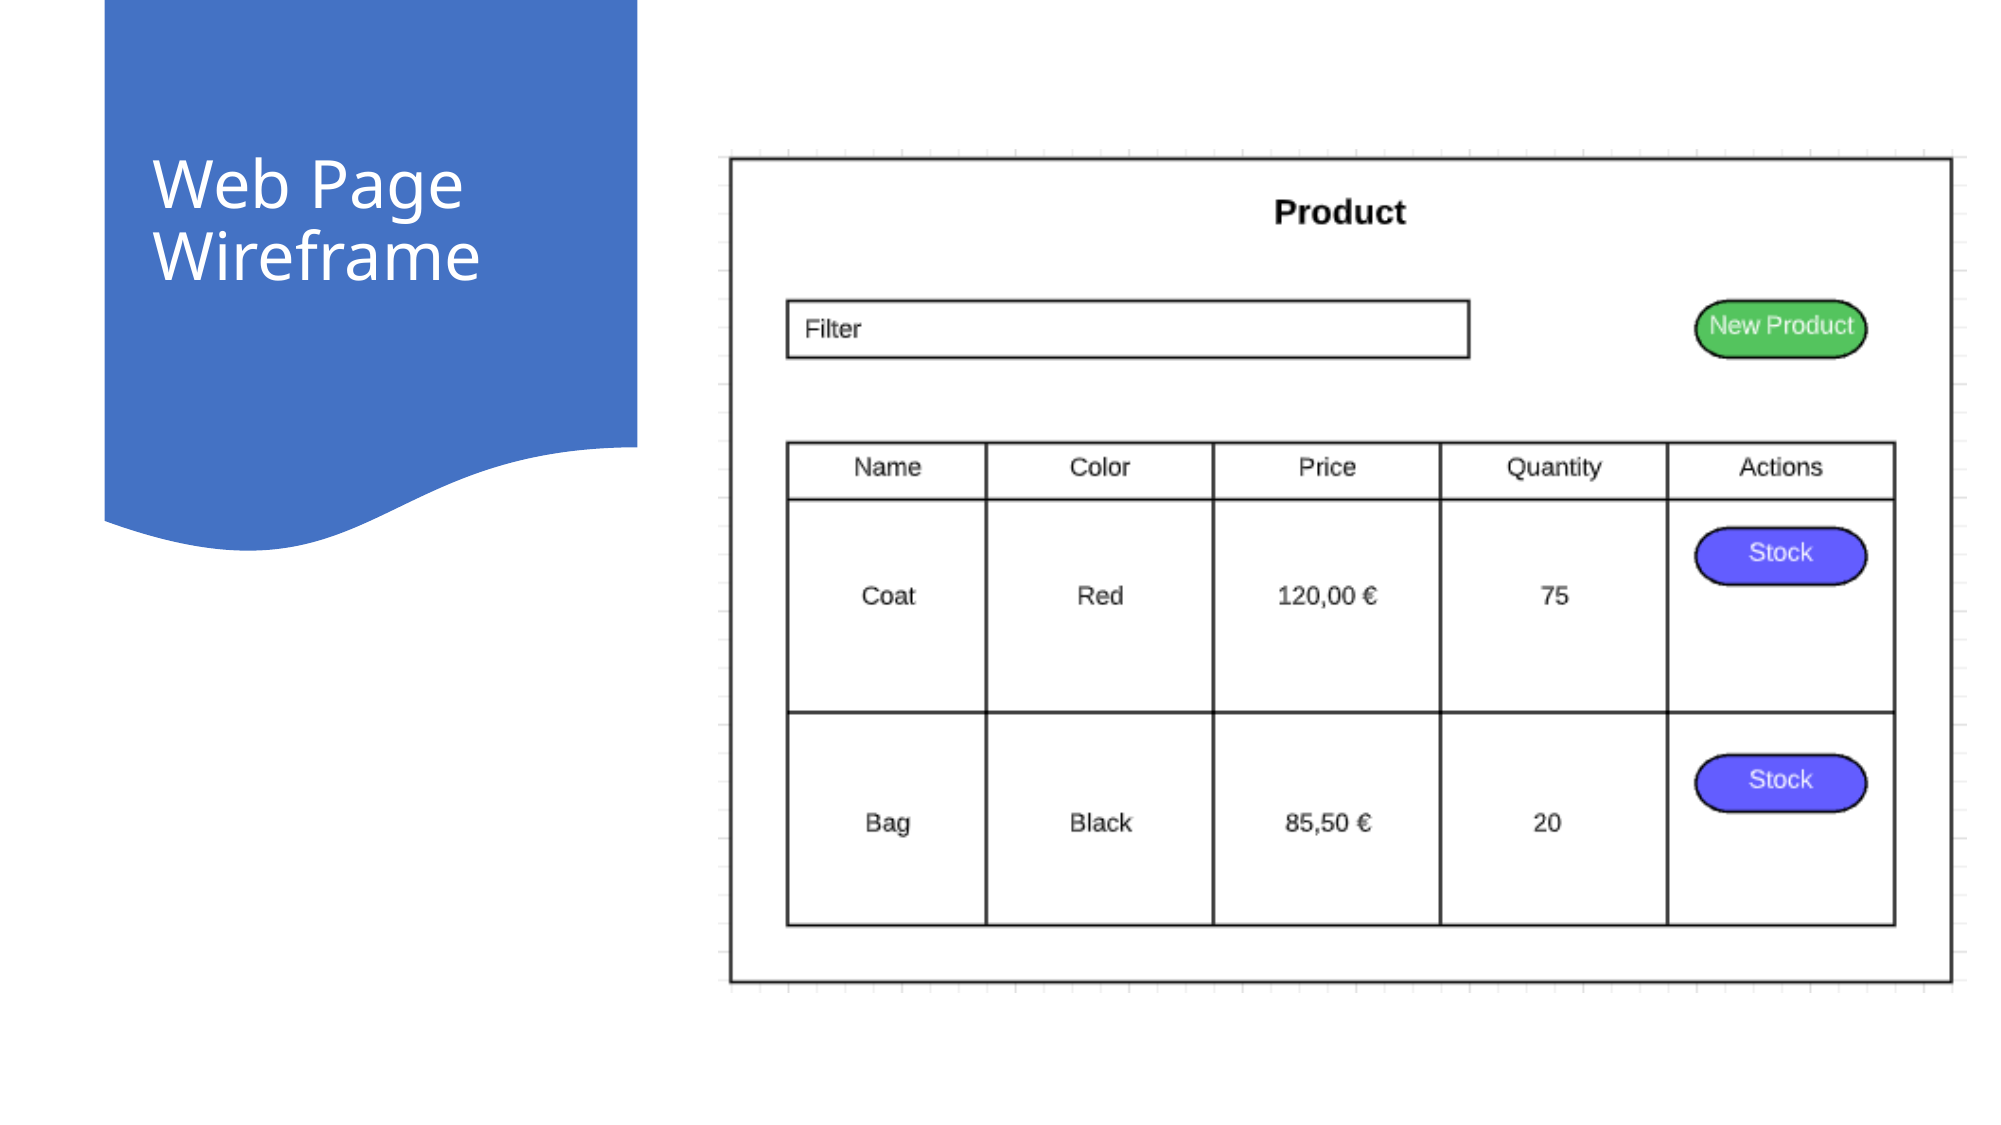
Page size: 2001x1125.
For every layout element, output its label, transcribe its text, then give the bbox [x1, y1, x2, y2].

text_box [103, 0, 639, 552]
title Web Page Wireframe [137, 28, 604, 417]
picture [718, 149, 1967, 993]
